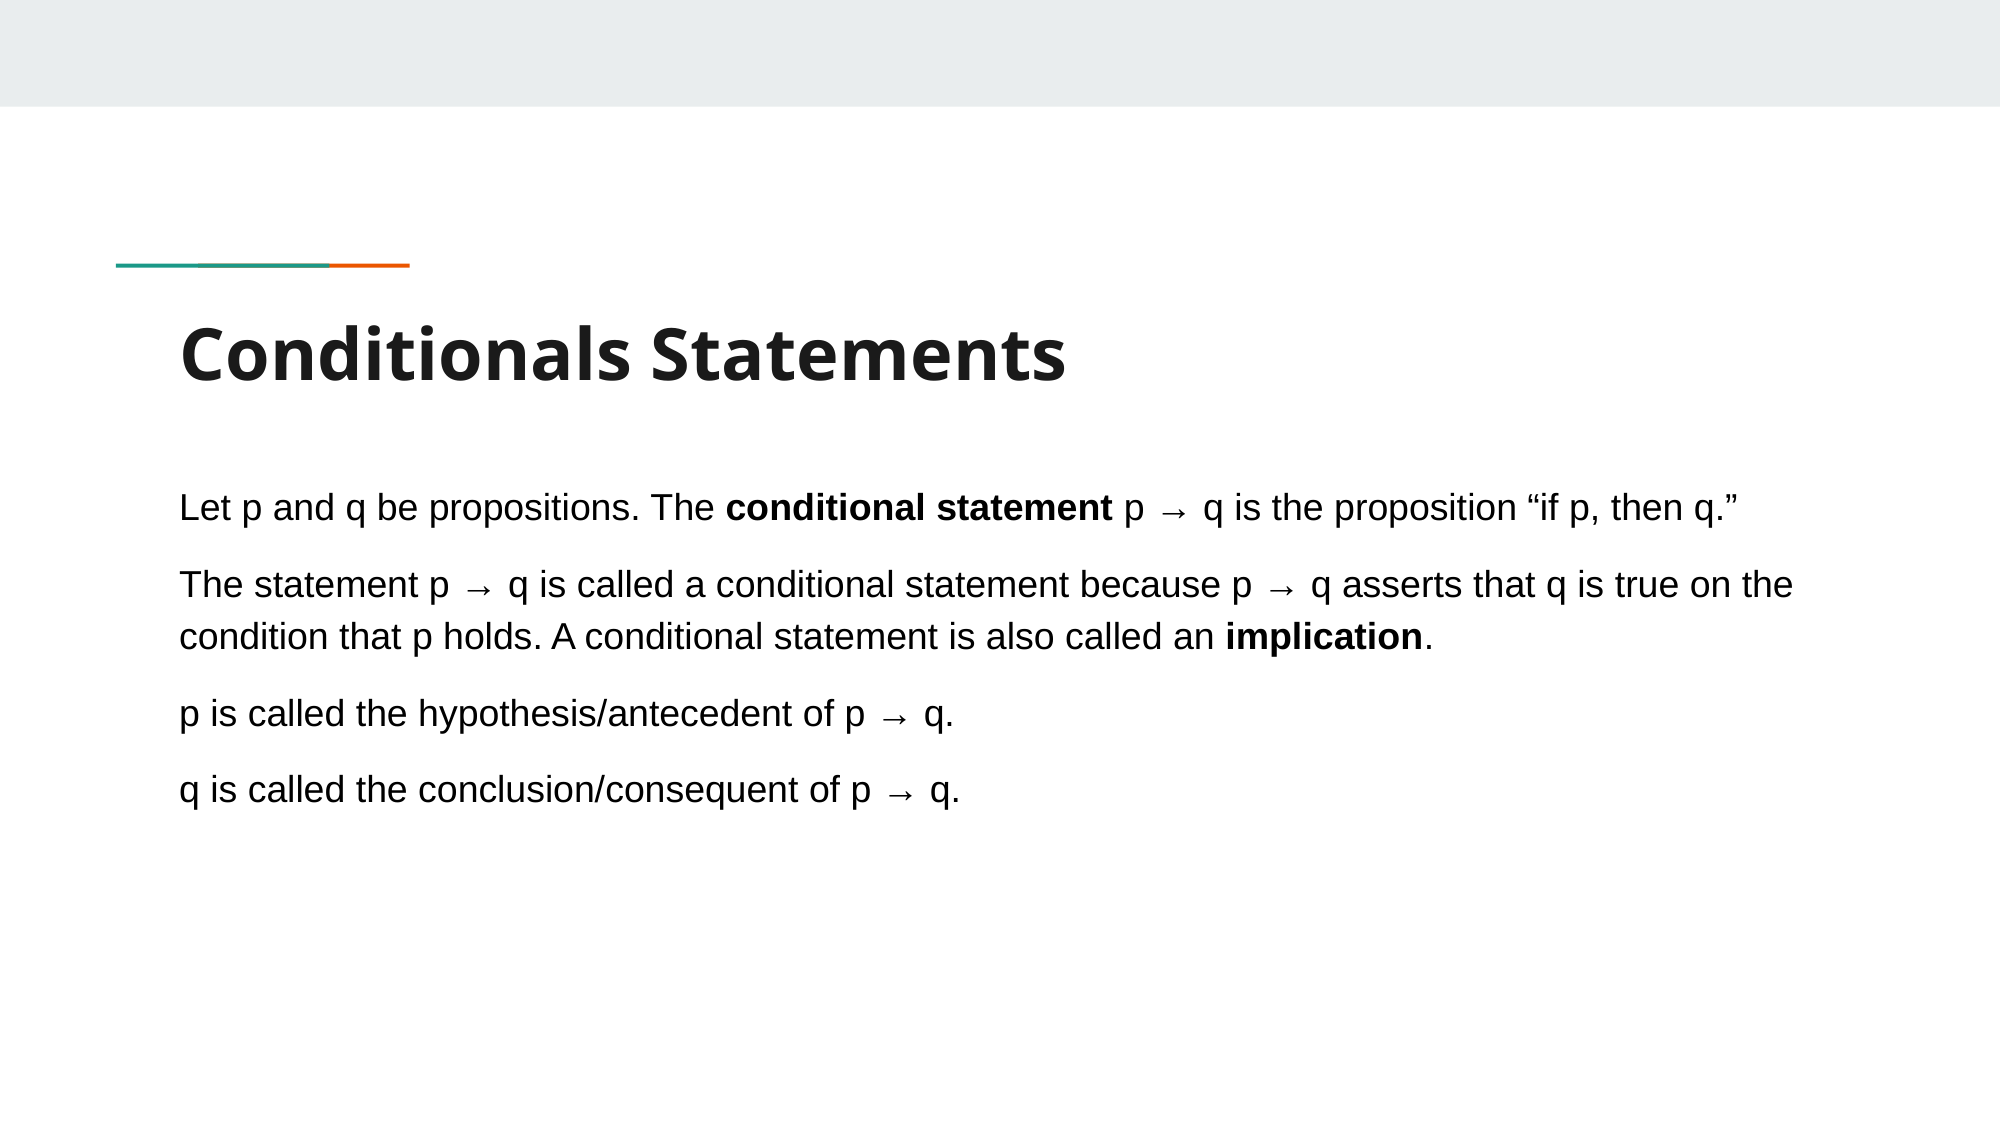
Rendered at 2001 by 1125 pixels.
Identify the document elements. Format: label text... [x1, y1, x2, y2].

list Let p and q be propositions. The conditional statement p → q is the proposition “if p, then q.” The statement p → q is called a conditional statement because p → q asserts that q is true on the condition that p holds. A conditional statement is also called an implication. p is called the hypothesis/antecedent of p → q. q is called the conclusion/consequent of p → q. [159, 456, 1841, 952]
title Conditionals Statements [159, 288, 1842, 406]
